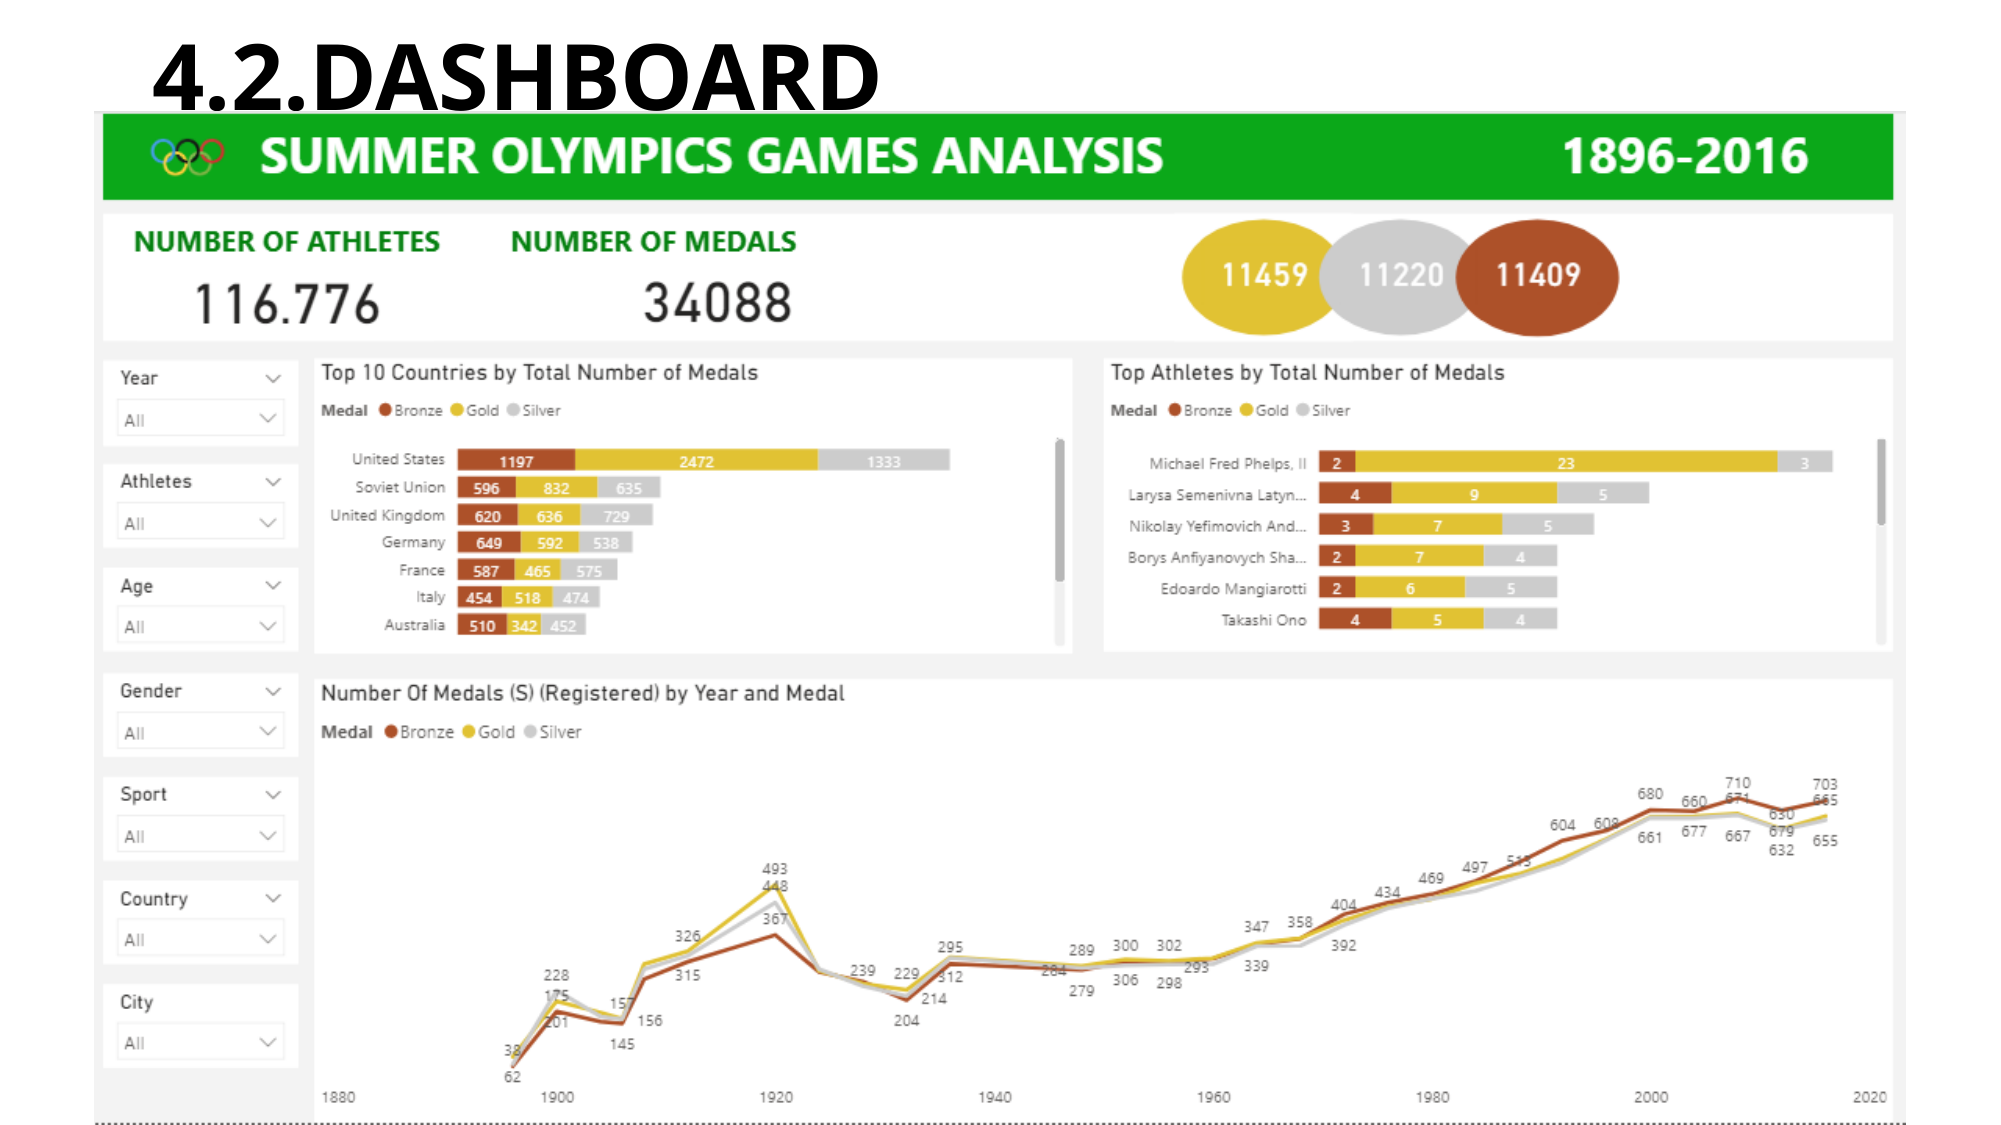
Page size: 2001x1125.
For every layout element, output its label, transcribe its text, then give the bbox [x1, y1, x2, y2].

picture [94, 111, 1906, 1125]
title 4.2.DASHBOARD [137, 2, 1863, 111]
